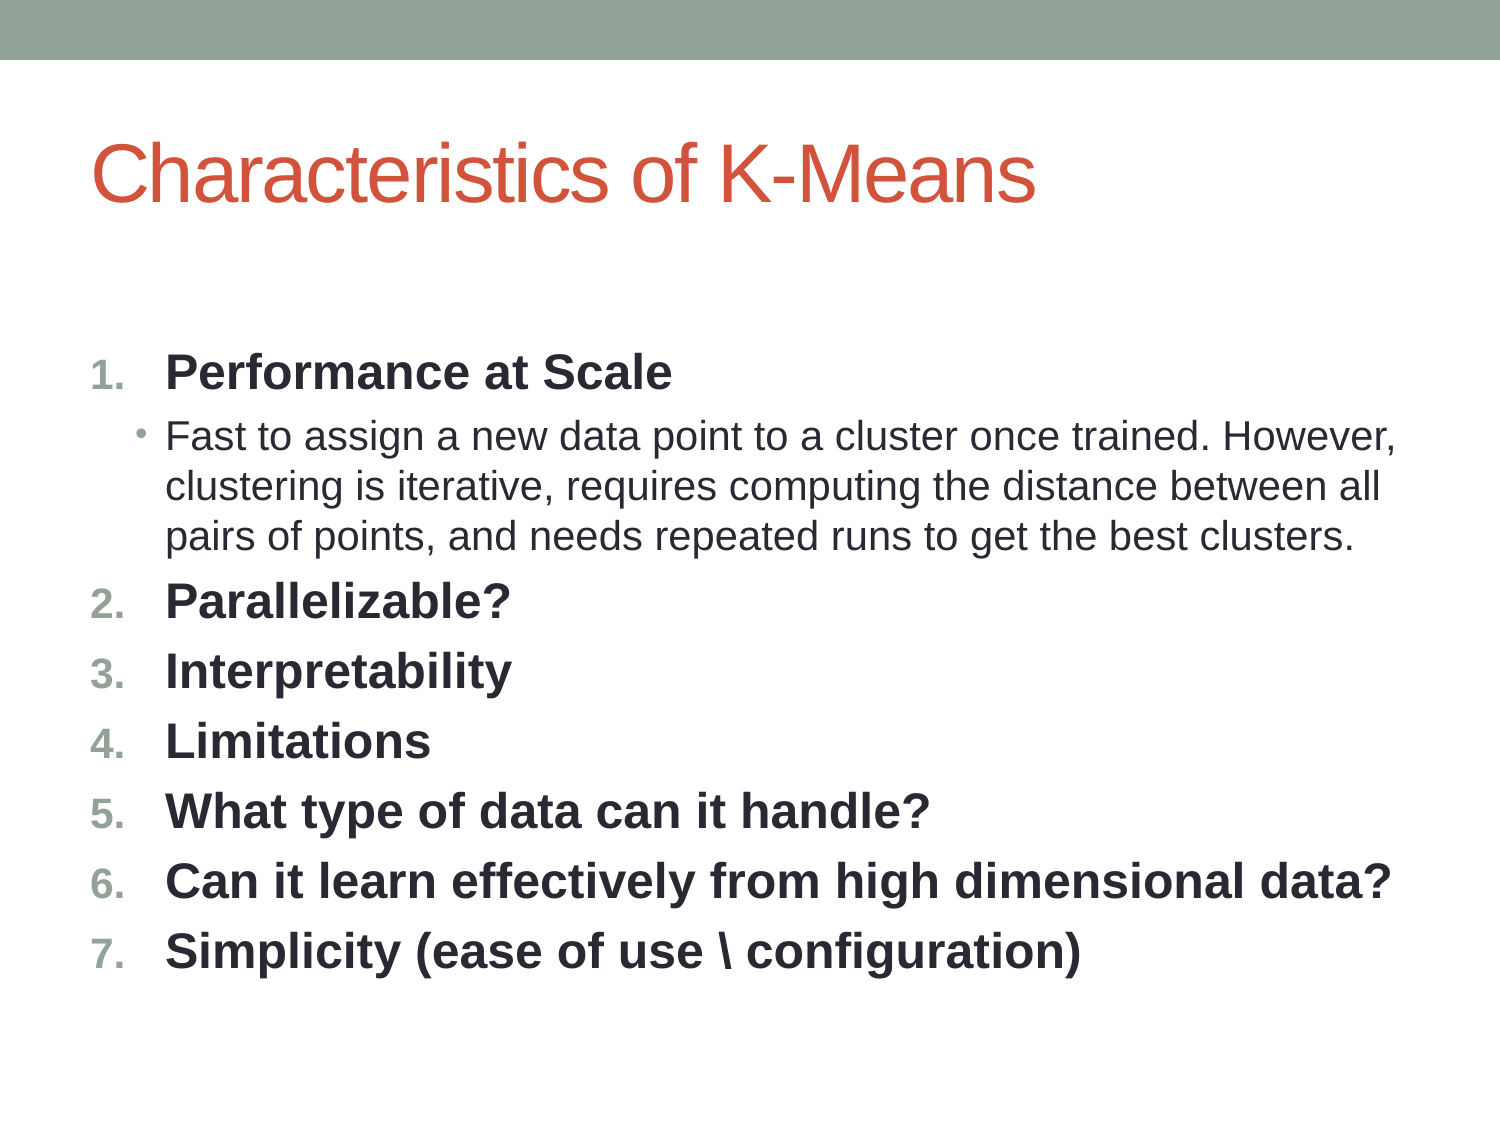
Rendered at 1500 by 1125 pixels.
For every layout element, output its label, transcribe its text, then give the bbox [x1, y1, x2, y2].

list Performance at Scale Fast to assign a new data point to a cluster once trained. However, clustering is iterative, requires computing the distance between all pairs of points, and needs repeated runs to get the best clusters. Parallelizable? Interpretability Limitations What type of data can it handle? Can it learn effectively from high dimensional data? Simplicity (ease of use \ configuration) [75, 262, 1425, 1053]
title Characteristics of K-Means [75, 87, 1425, 250]
